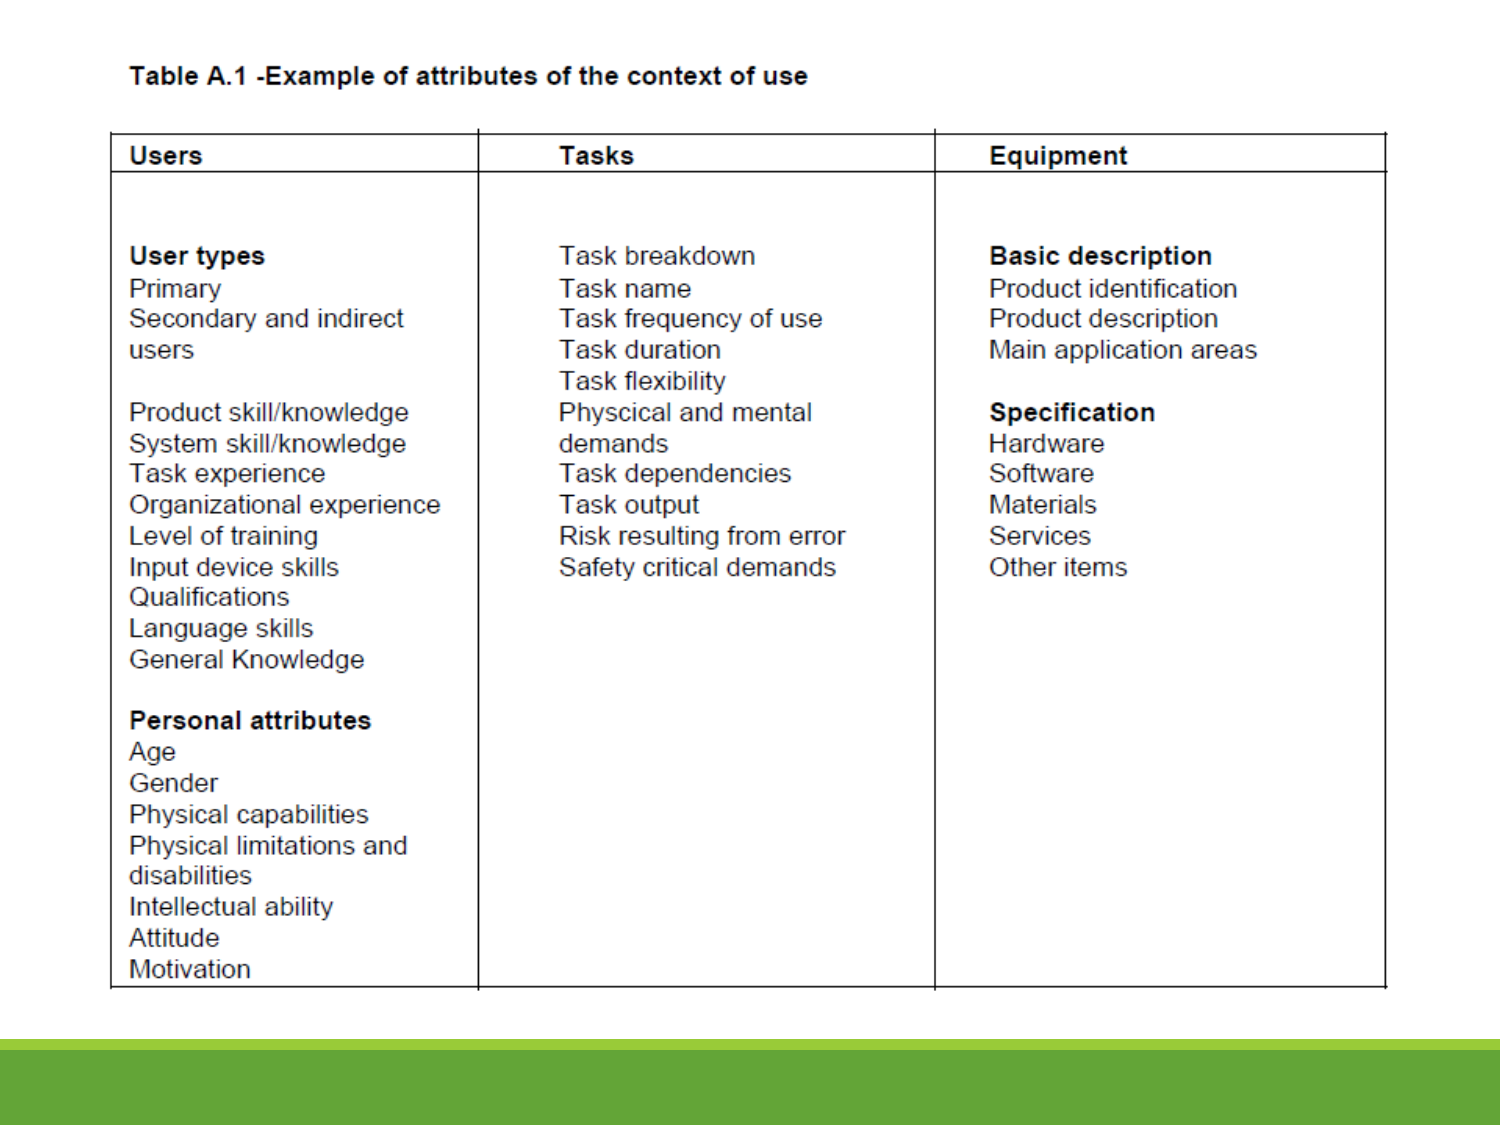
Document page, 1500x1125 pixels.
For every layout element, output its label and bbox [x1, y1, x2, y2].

picture [86, 46, 1414, 1006]
